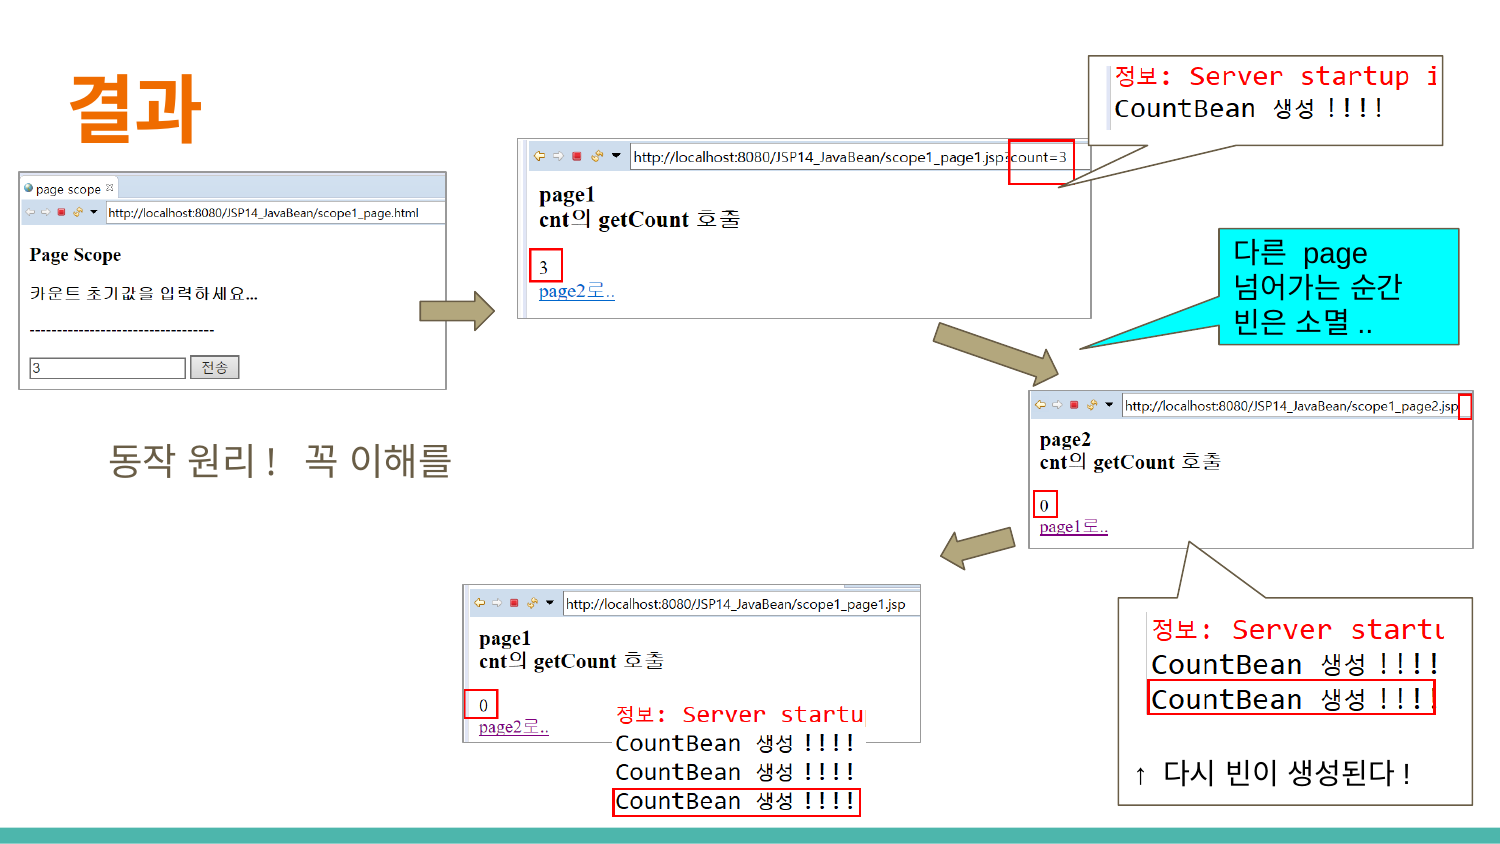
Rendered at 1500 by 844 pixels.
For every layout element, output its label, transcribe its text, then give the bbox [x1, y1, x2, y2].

title 결과 [51, 48, 482, 164]
picture [19, 172, 446, 390]
list 동작 원리! 꼭 이해를 [93, 416, 807, 488]
picture [1146, 612, 1444, 715]
text_box [940, 527, 1015, 570]
text_box [933, 326, 1059, 387]
text_box [1088, 55, 1443, 179]
picture [1029, 390, 1473, 548]
text_box [450, 291, 495, 331]
text_box 다른 page 넘어가는 순간 빈은 소멸.. [1079, 228, 1459, 350]
picture [463, 585, 921, 817]
picture [1100, 66, 1437, 131]
picture [517, 138, 1091, 319]
text_box ↑ 다시 빈이 생성된다! [1118, 557, 1473, 806]
